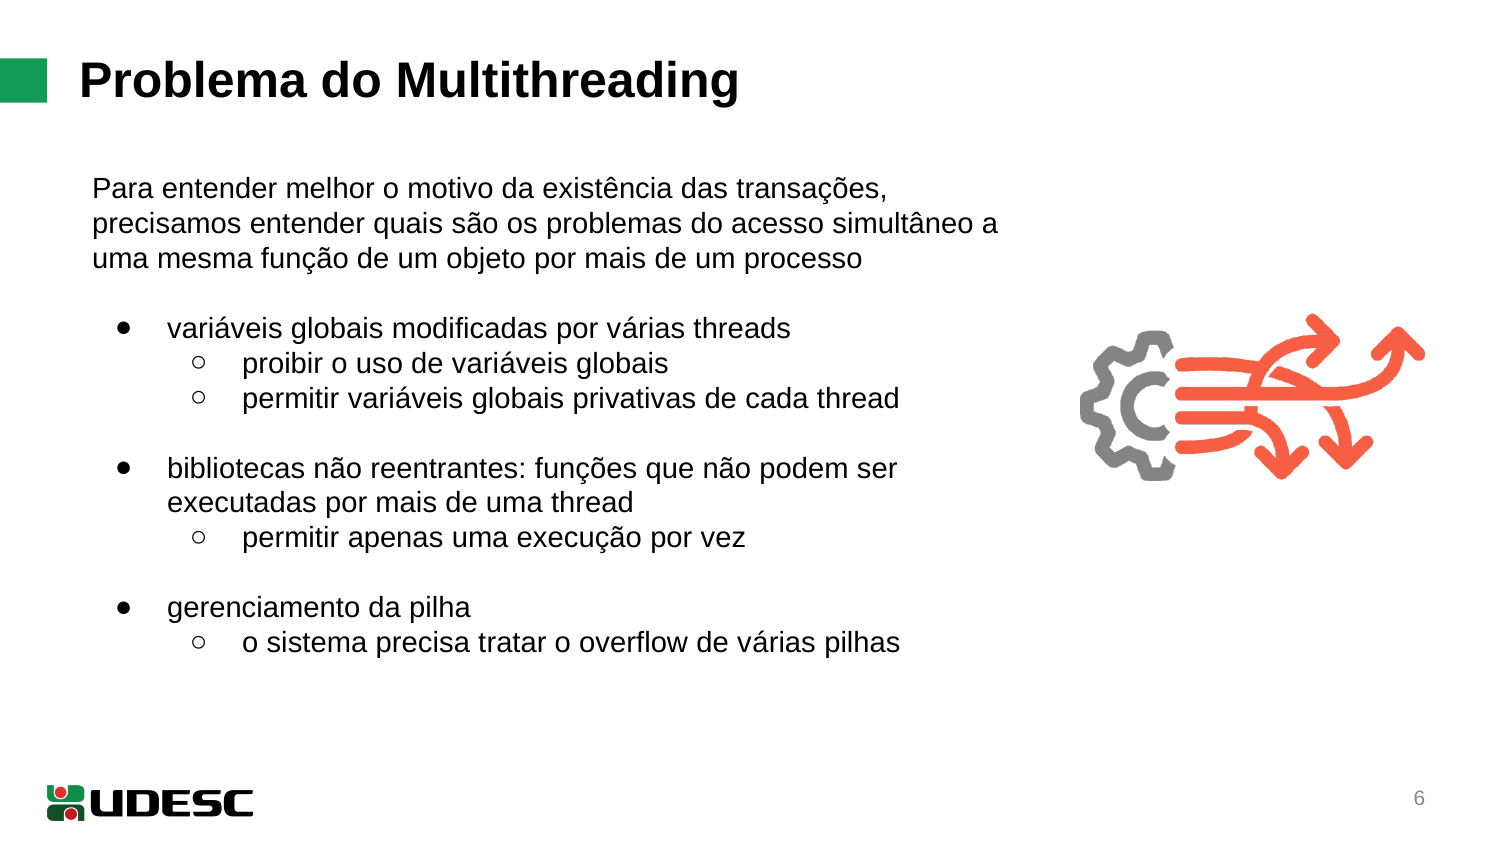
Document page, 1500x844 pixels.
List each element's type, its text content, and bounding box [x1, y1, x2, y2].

picture [1079, 312, 1426, 481]
text_box Para entender melhor o motivo da existência das transações, precisamos entender quais são os problemas do acesso simultâneo a uma mesma função de um objeto por mais de um processo variáveis globais modificadas por várias threads proibir o uso de variáveis globais permitir variáveis globais privativas de cada thread bibliotecas não reentrantes: funções que não podem ser executadas por mais de uma thread permitir apenas uma execução por vez gerenciamento da pilha o sistema precisa tratar o overflow de várias pilhas [77, 154, 1050, 674]
slide_number ‹#› [1080, 784, 1425, 844]
title Problema do Multithreading [77, 45, 1190, 188]
text_box [0, 58, 48, 103]
picture [46, 784, 253, 822]
